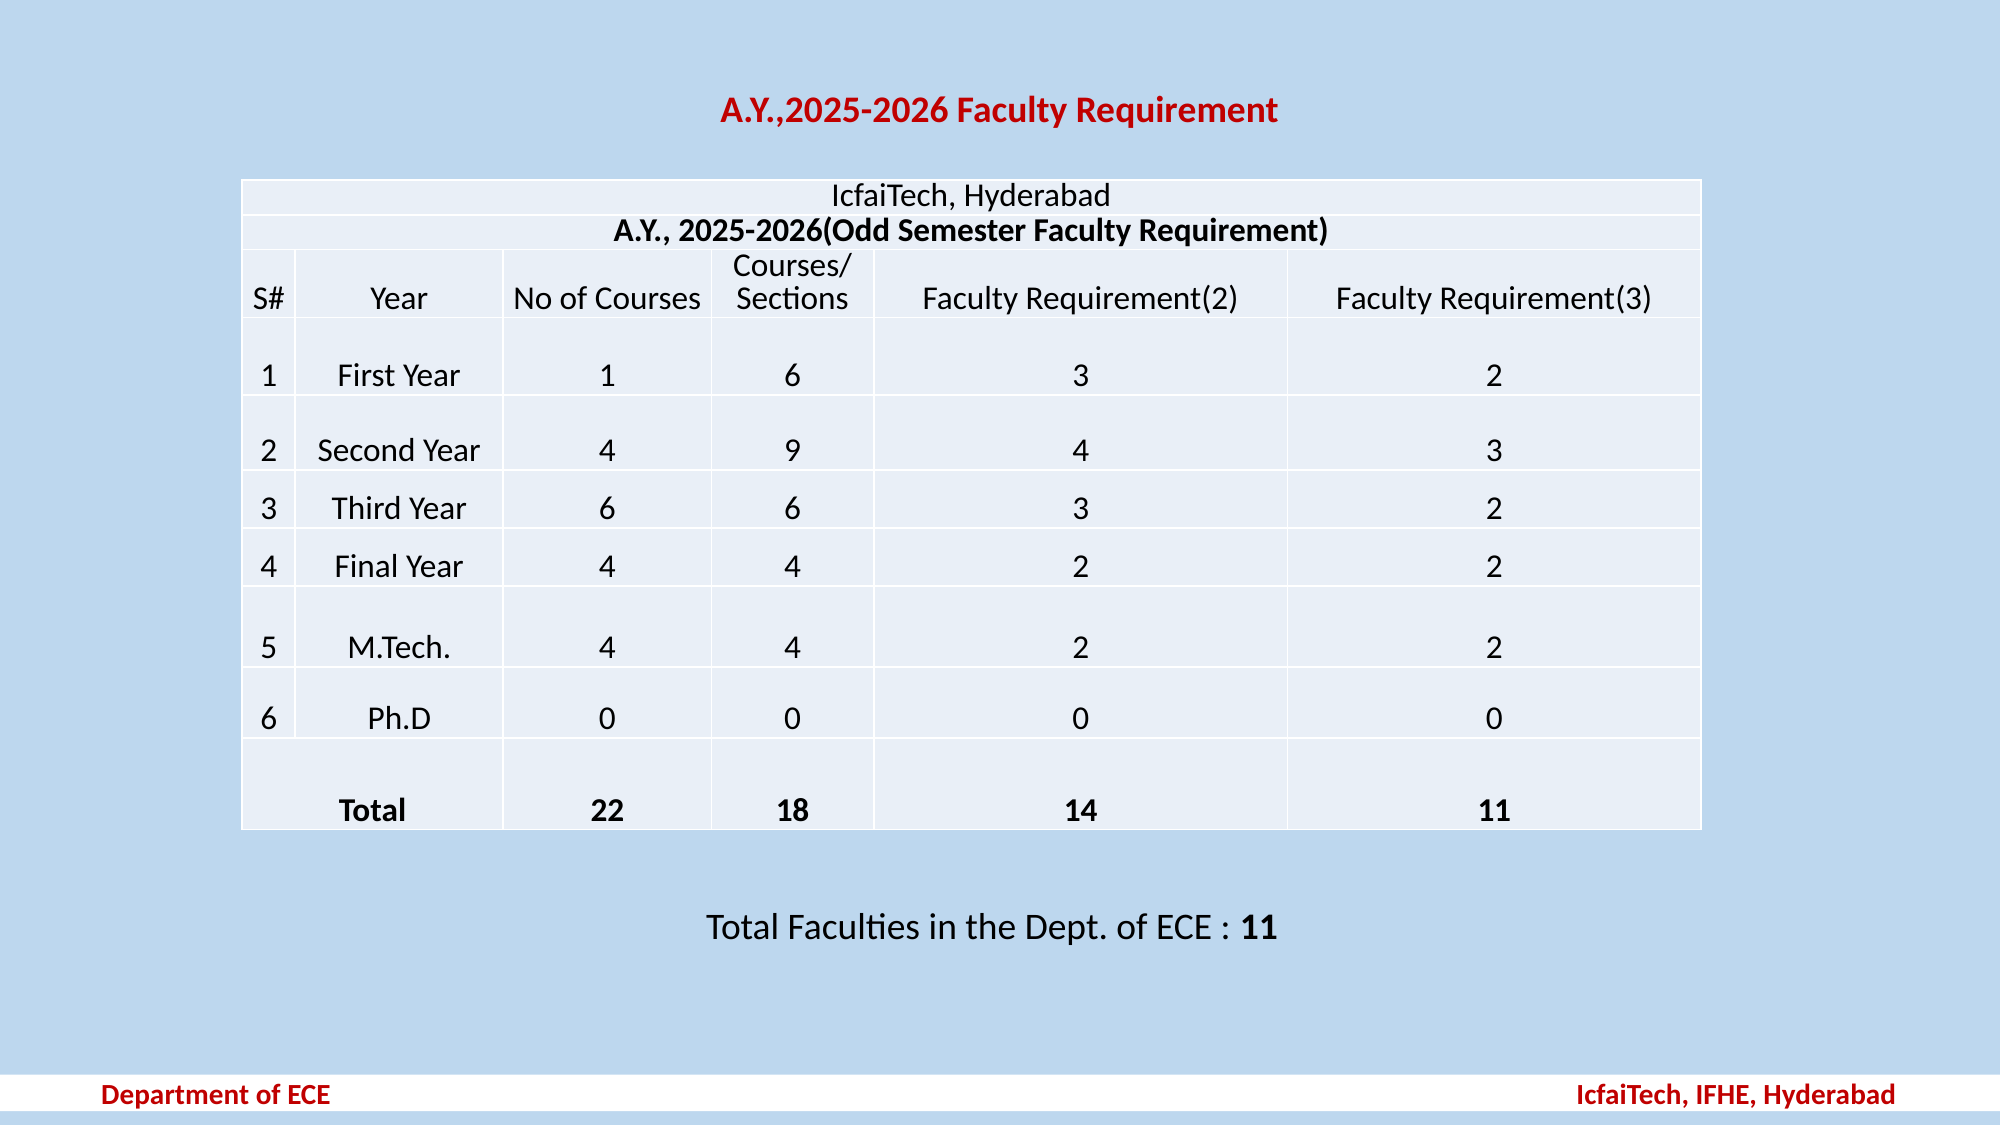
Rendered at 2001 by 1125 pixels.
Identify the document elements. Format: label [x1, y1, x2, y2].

table_cell [243, 216, 1700, 249]
table_cell [504, 739, 711, 829]
text_box [705, 77, 1295, 138]
text_box [691, 894, 1293, 955]
table_cell [504, 668, 711, 737]
table_cell [875, 471, 1287, 527]
footer [0, 1074, 2000, 1112]
table_cell [875, 587, 1287, 666]
table_cell [504, 396, 711, 469]
table_cell [243, 668, 294, 737]
table_cell [875, 739, 1287, 829]
table_cell [875, 250, 1287, 317]
table_cell [243, 396, 294, 469]
table_cell [712, 529, 873, 585]
table_cell [712, 739, 873, 829]
table_cell [712, 396, 873, 469]
table_cell [504, 587, 711, 666]
table_cell [504, 471, 711, 527]
table_cell [296, 529, 502, 585]
table_cell [1288, 587, 1700, 666]
table_cell [712, 250, 873, 317]
table_cell [296, 471, 502, 527]
table_cell [712, 318, 873, 394]
table_cell [243, 739, 502, 829]
table_cell [875, 668, 1287, 737]
table_cell [504, 318, 711, 394]
table_cell [243, 471, 294, 527]
table_cell [1288, 739, 1700, 829]
table_cell [712, 587, 873, 666]
table_cell [504, 529, 711, 585]
table_cell [1288, 250, 1700, 317]
table_cell [243, 529, 294, 585]
table_cell [296, 587, 502, 666]
table_cell [243, 318, 294, 394]
table_cell [504, 250, 711, 317]
table_cell [296, 668, 502, 737]
table_cell [875, 529, 1287, 585]
table_cell [243, 250, 294, 317]
table_cell [243, 587, 294, 666]
table_cell [296, 318, 502, 394]
table_cell [712, 668, 873, 737]
table_cell [1288, 396, 1700, 469]
table_cell [875, 396, 1287, 469]
table_cell [1288, 529, 1700, 585]
table_cell [1288, 668, 1700, 737]
table_cell [296, 396, 502, 469]
table_cell [875, 318, 1287, 394]
table_cell [1288, 471, 1700, 527]
table_cell [296, 250, 502, 317]
table_header [243, 181, 1700, 214]
table_cell [712, 471, 873, 527]
table_cell [1288, 318, 1700, 394]
